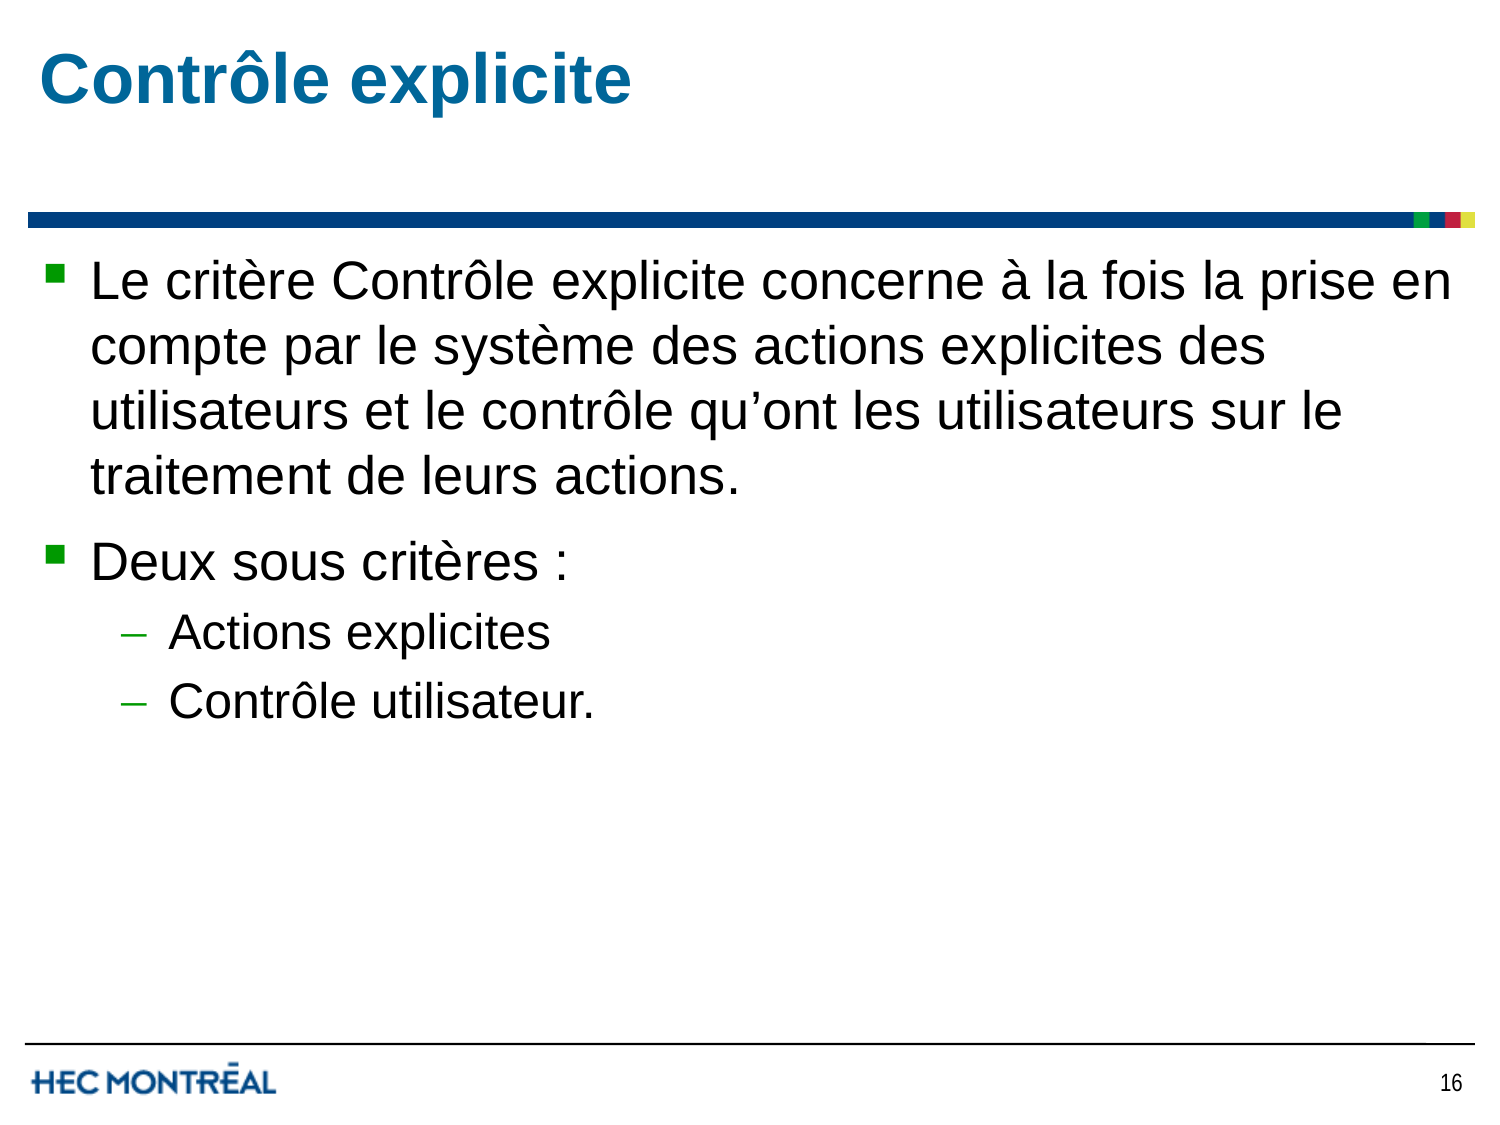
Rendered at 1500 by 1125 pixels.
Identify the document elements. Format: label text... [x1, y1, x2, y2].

list Le critère Contrôle explicite concerne à la fois la prise en compte par le système des actions explicites des utilisateurs et le contrôle qu’ont les utilisateurs sur le traitement de leurs actions. Deux sous critères : Actions explicites Contrôle utilisateur. [27, 237, 1476, 1032]
picture [29, 1046, 281, 1118]
slide_number 16 [1165, 1043, 1479, 1120]
title Contrôle explicite [24, 24, 1476, 229]
